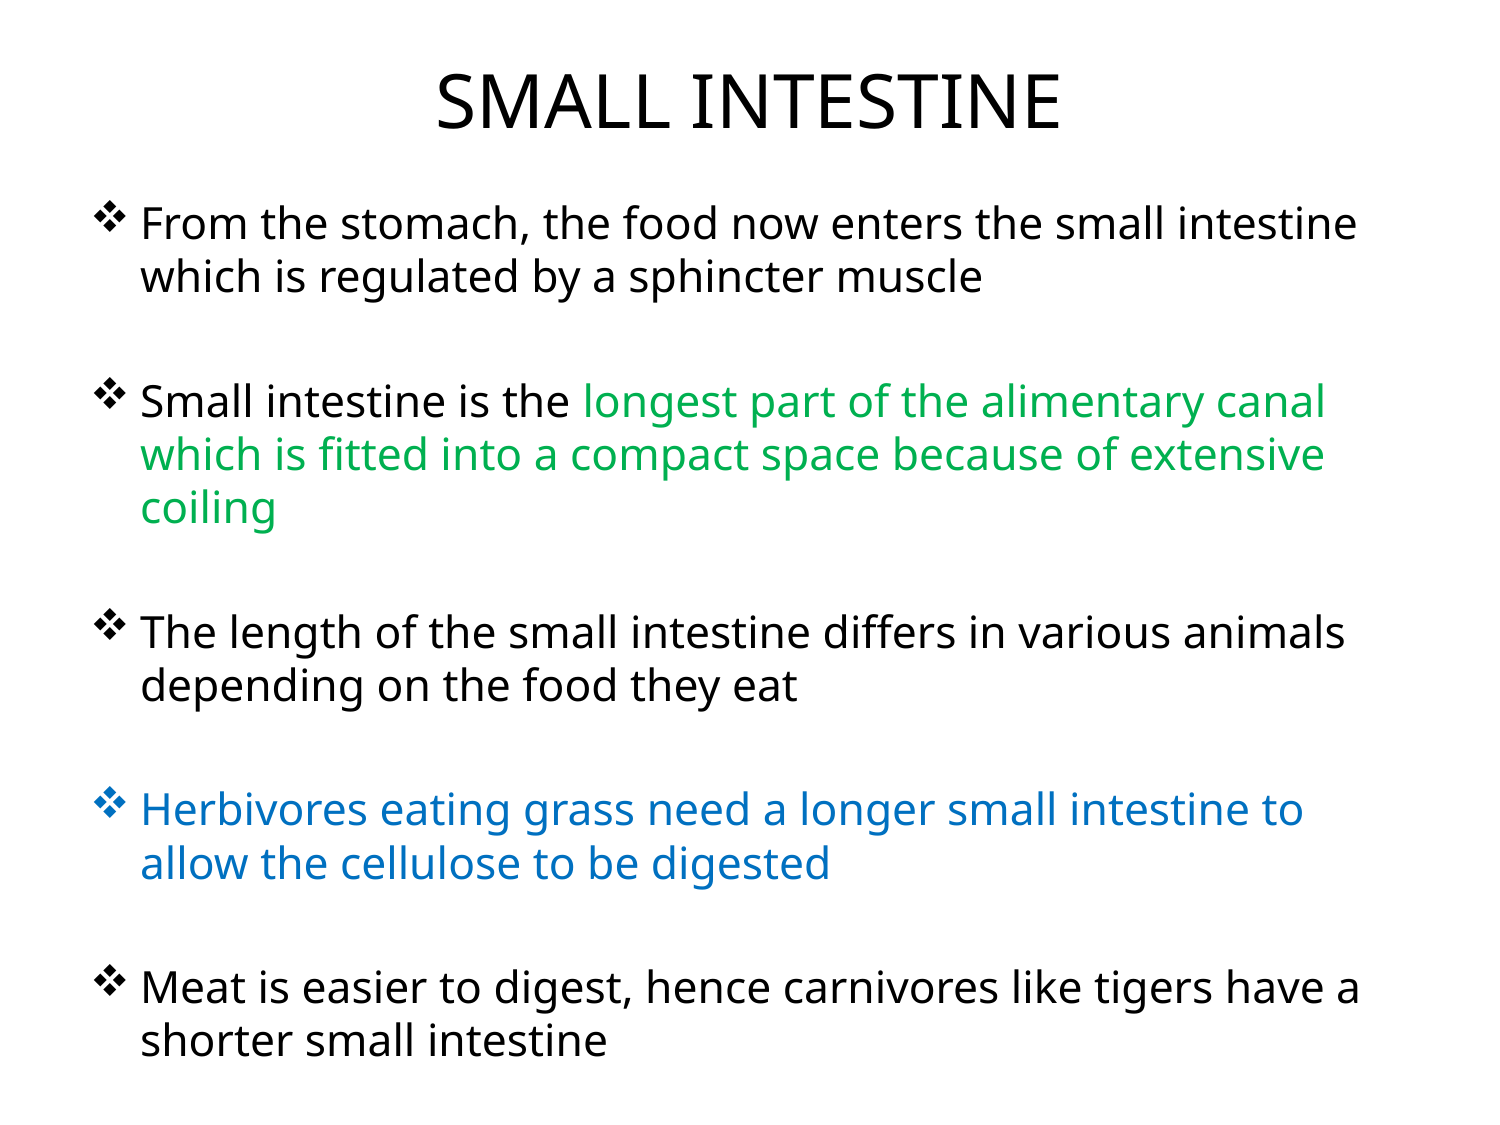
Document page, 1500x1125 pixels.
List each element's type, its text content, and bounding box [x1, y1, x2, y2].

list From the stomach, the food now enters the small intestine which is regulated by a sphincter muscle Small intestine is the longest part of the alimentary canal which is fitted into a compact space because of extensive coiling The length of the small intestine differs in various animals depending on the food they eat Herbivores eating grass need a longer small intestine to allow the cellulose to be digested Meat is easier to digest, hence carnivores like tigers have a shorter small intestine [75, 187, 1442, 1079]
title SMALL INTESTINE [75, 45, 1425, 153]
